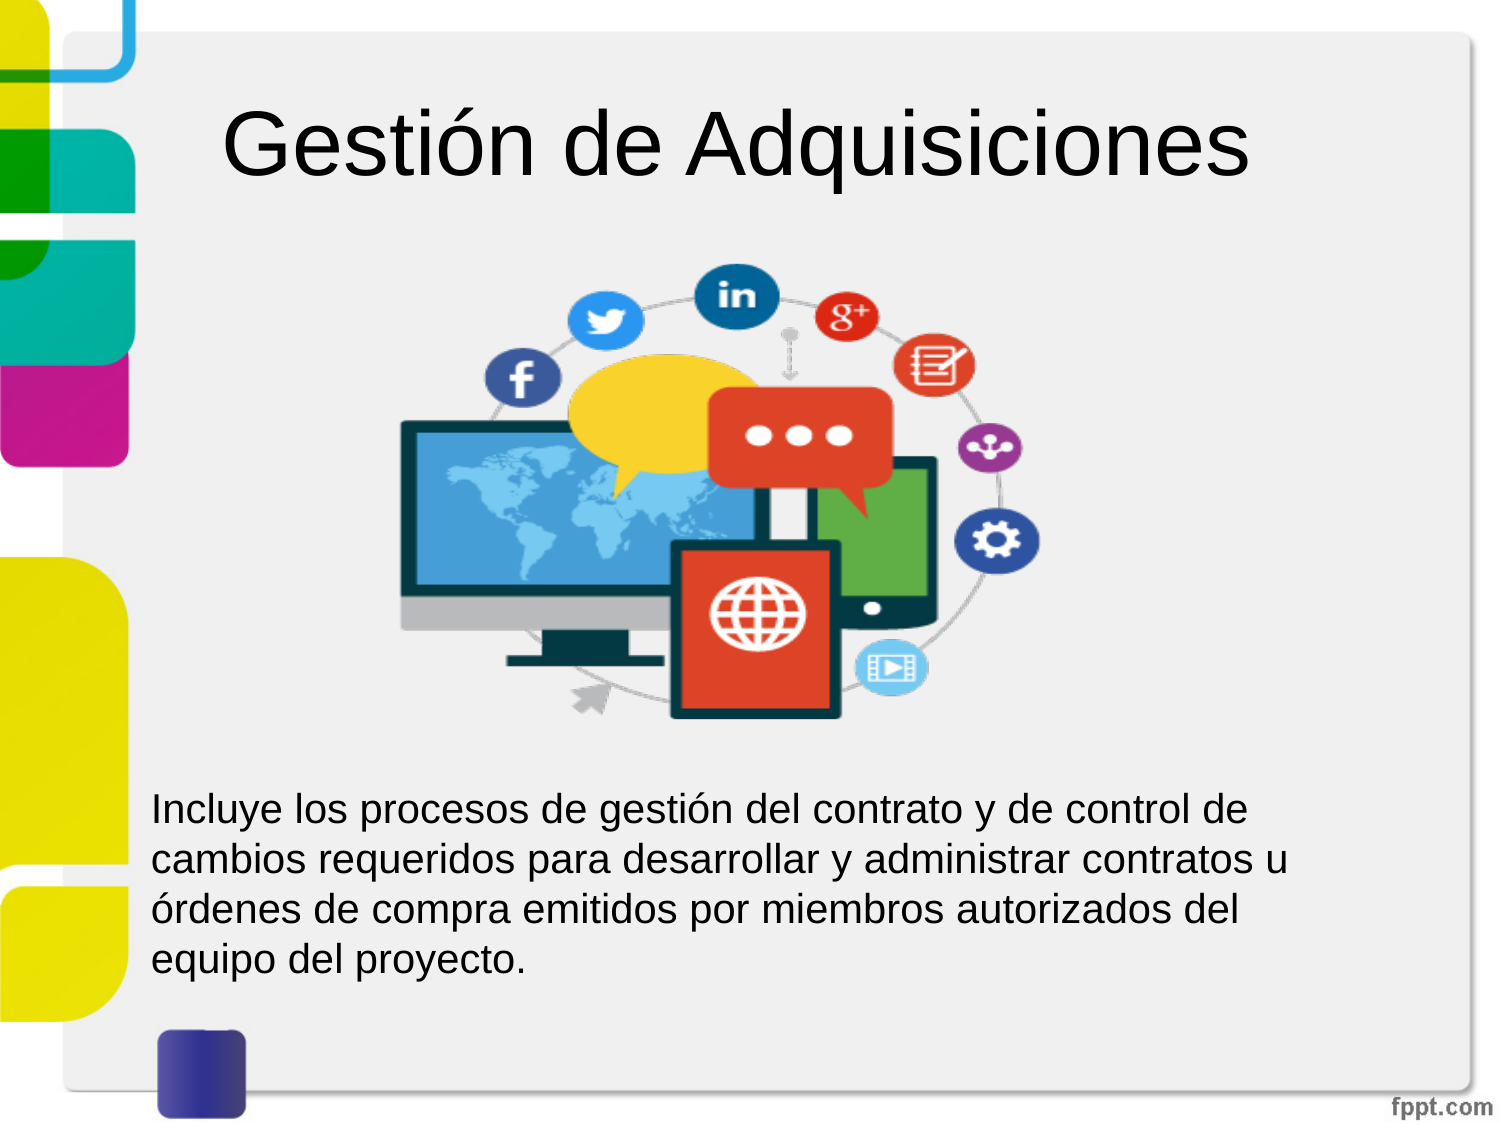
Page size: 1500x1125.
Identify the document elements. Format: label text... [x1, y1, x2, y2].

title Gestión de Adquisiciones [74, 44, 1426, 233]
picture [0, 0, 1500, 1125]
list Incluye los procesos de gestión del contrato y de control de cambios requeridos para desarrollar y administrar contratos u órdenes de compra emitidos por miembros autorizados del equipo del proyecto. [135, 774, 1365, 1125]
